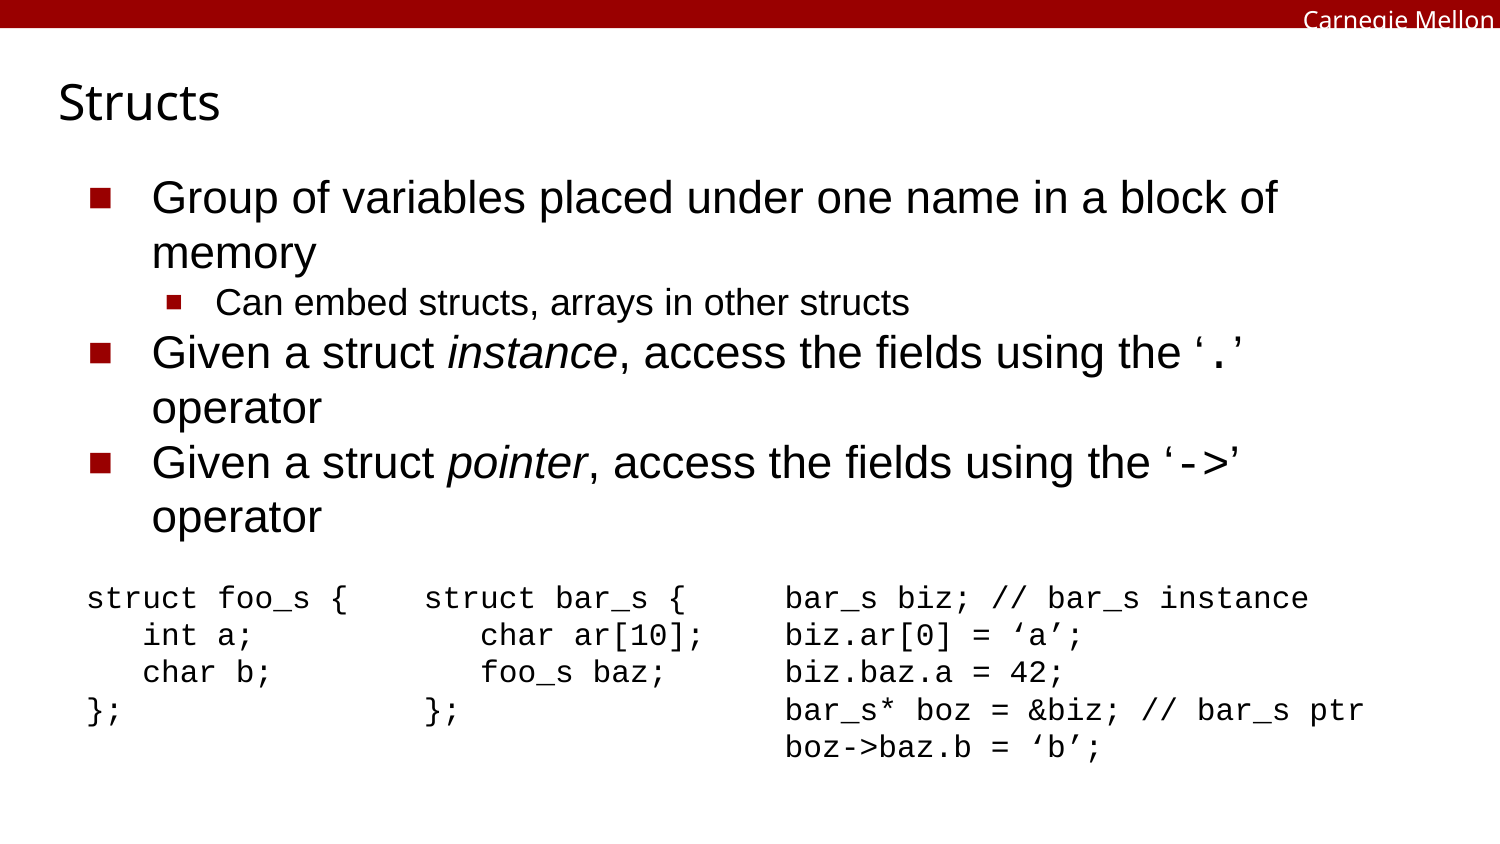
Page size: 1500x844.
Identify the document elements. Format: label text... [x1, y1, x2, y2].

text_box struct foo_s { int a; char b; }; [86, 576, 389, 727]
title Structs [58, 53, 1305, 148]
text_box bar_s biz; // bar_s instance biz.ar[0] = ‘a’; biz.baz.a = 42; bar_s* boz = &biz; // bar_s ptr boz->baz.b = ‘b’; [784, 576, 1466, 765]
list Group of variables placed under one name in a block of memory Can embed structs, arrays in other structs Given a struct instance, access the fields using the ‘.’ operator Given a struct pointer, access the fields using the ‘->’ operator [64, 167, 1361, 558]
text_box struct bar_s { char ar[10]; foo_s baz; }; [424, 576, 784, 727]
